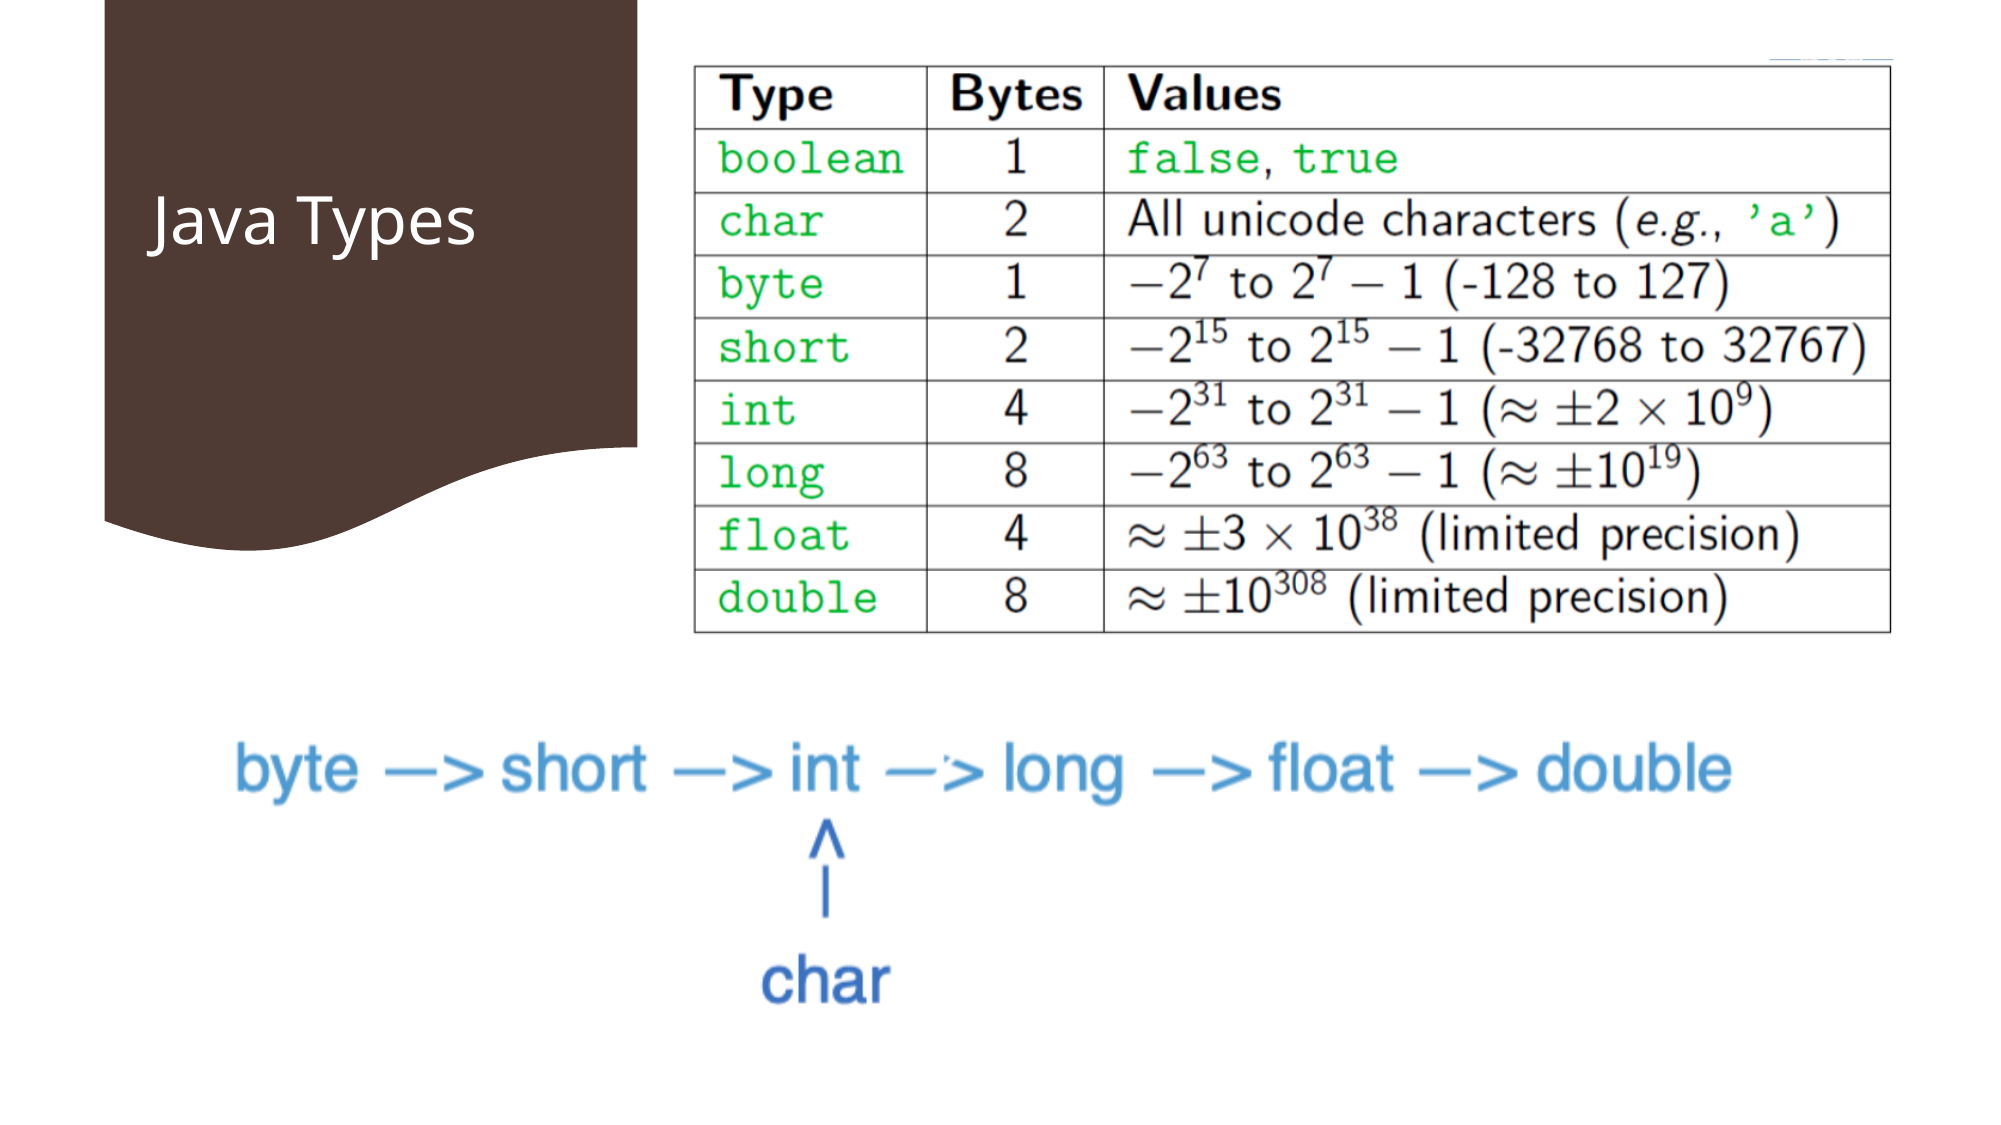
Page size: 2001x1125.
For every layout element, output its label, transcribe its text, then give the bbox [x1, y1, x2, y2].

picture [133, 675, 1867, 1081]
picture [689, 59, 1896, 639]
text_box [103, 0, 639, 552]
title Java Types [137, 28, 604, 417]
